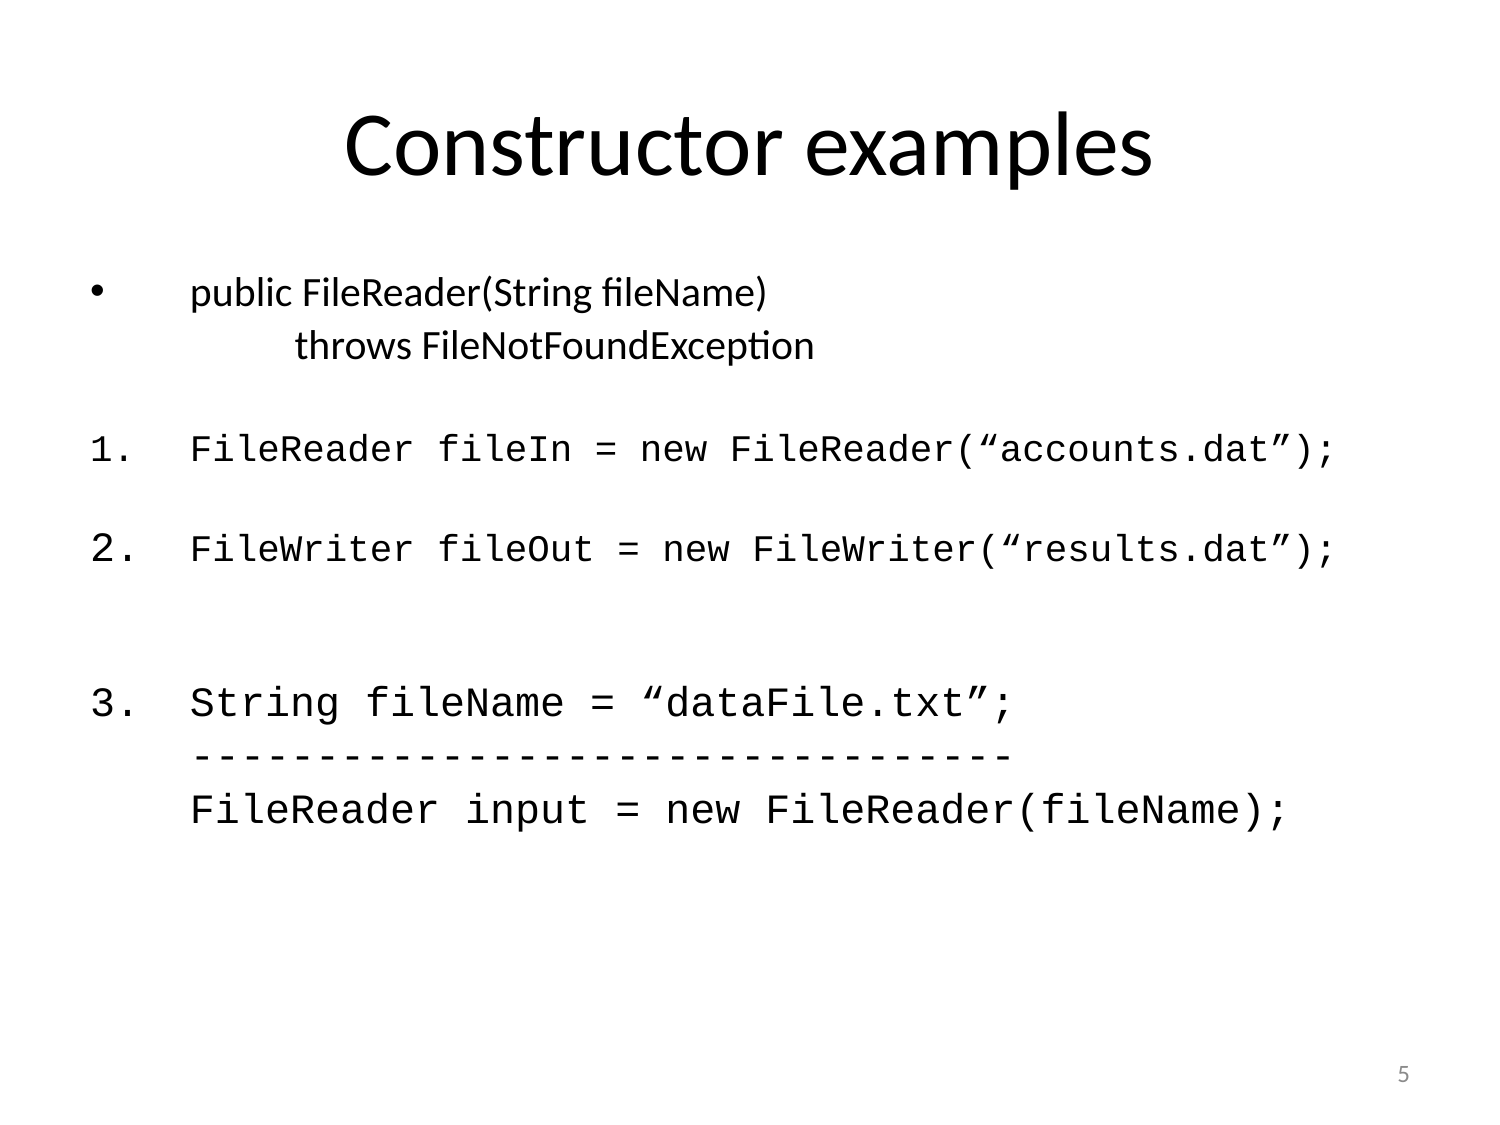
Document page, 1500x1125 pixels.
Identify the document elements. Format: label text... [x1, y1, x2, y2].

list public FileReader(String fileName) throws FileNotFoundException 1. FileReader fileIn = new FileReader(“accounts.dat”); 2. FileWriter fileOut = new FileWriter(“results.dat”); 3. String fileName = “dataFile.txt”; --------------------------------- FileReader input = new FileReader(fileName); [75, 262, 1425, 1005]
title Constructor examples [75, 45, 1425, 233]
slide_number 5 [1074, 1042, 1425, 1103]
